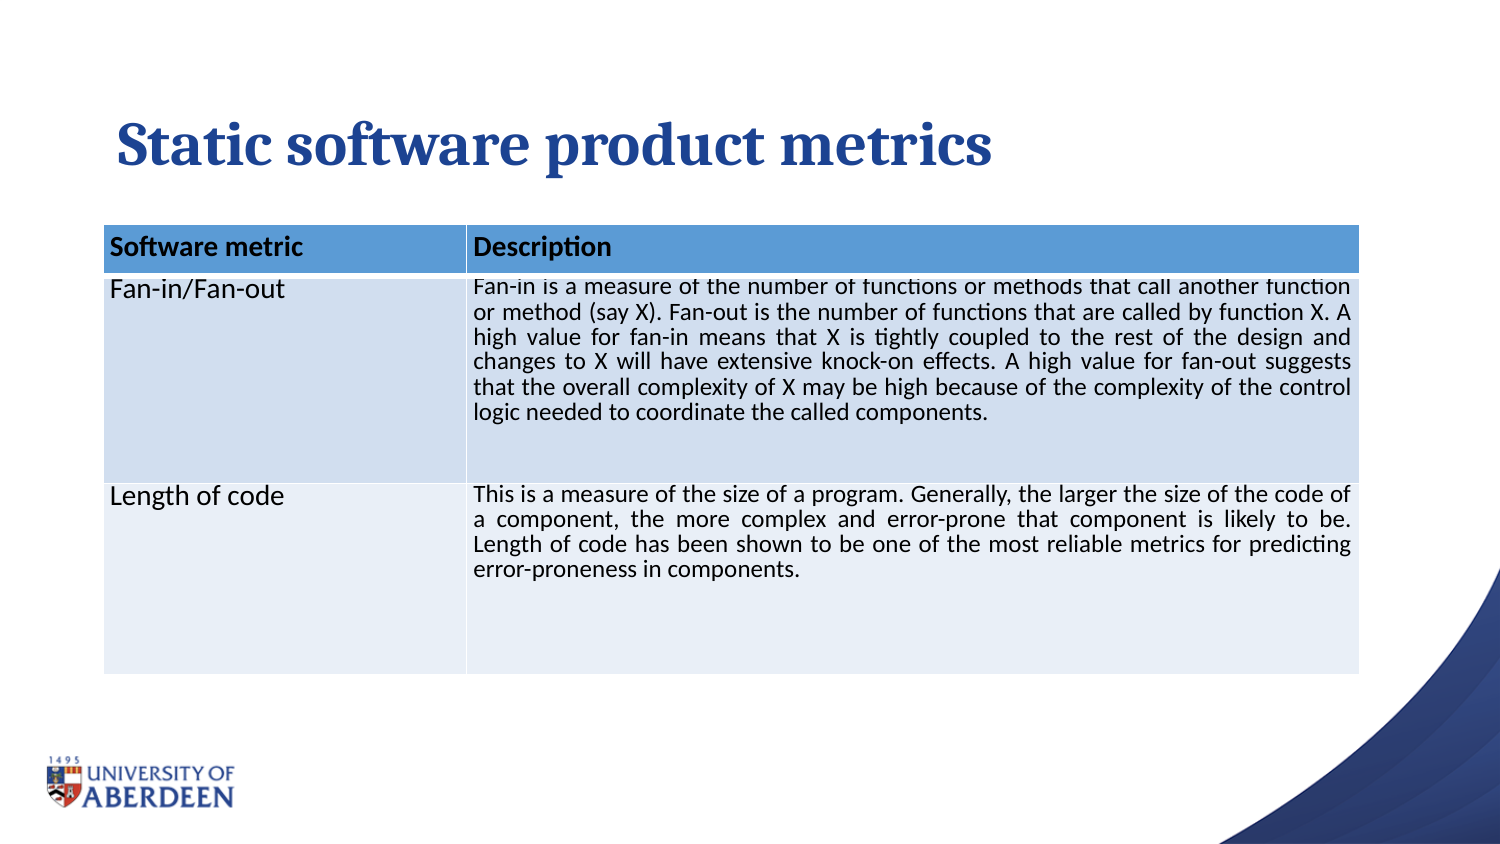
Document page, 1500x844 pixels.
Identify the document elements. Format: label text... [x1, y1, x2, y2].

table_header Description [467, 225, 1359, 273]
table_cell Fan-in/Fan-out [104, 279, 466, 483]
title Static software product metrics [103, 93, 1360, 197]
picture [0, 0, 1500, 844]
table_cell Fan-in is a measure of the number of functions or methods that call another function or method (say X). Fan-out is the number of functions that are called by function X. A high value for fan-in means that X is tightly coupled to the rest of the design and changes to X will have extensive knock-on effects. A high value for fan-out suggests that the overall complexity of X may be high because of the complexity of the control logic needed to coordinate the called components. [467, 279, 1359, 483]
table_cell Length of code [104, 484, 466, 674]
table_header Software metric [104, 225, 466, 273]
table_cell This is a measure of the size of a program. Generally, the larger the size of the code of a component, the more complex and error-prone that component is likely to be. Length of code has been shown to be one of the most reliable metrics for predicting error-proneness in components. [467, 484, 1359, 674]
